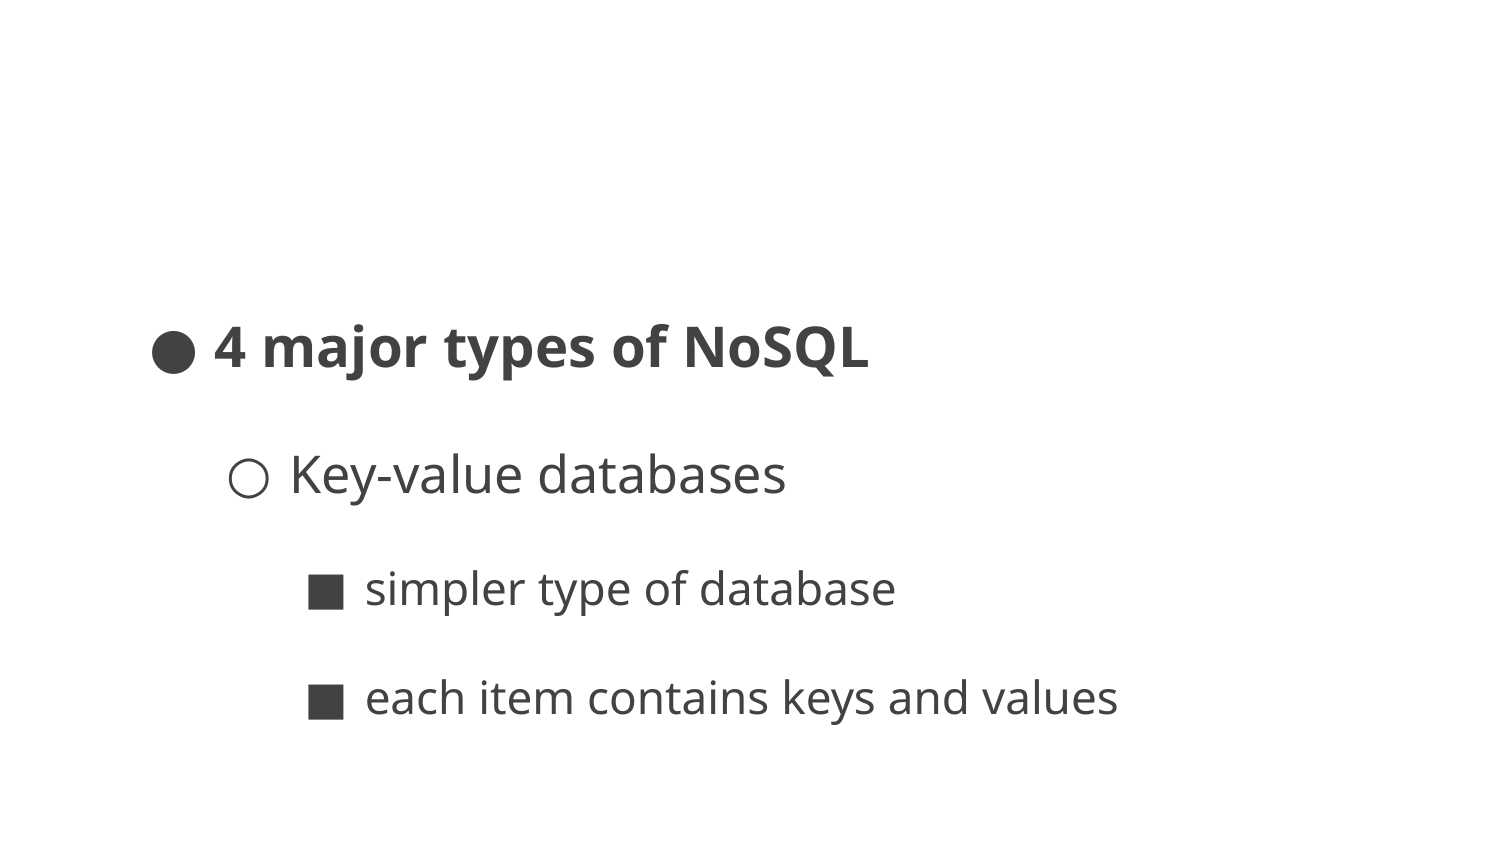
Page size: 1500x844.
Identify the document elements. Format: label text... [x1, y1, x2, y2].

title 4 major types of NoSQL Key-value databases simpler type of database each item contains keys and values [124, 549, 1351, 740]
